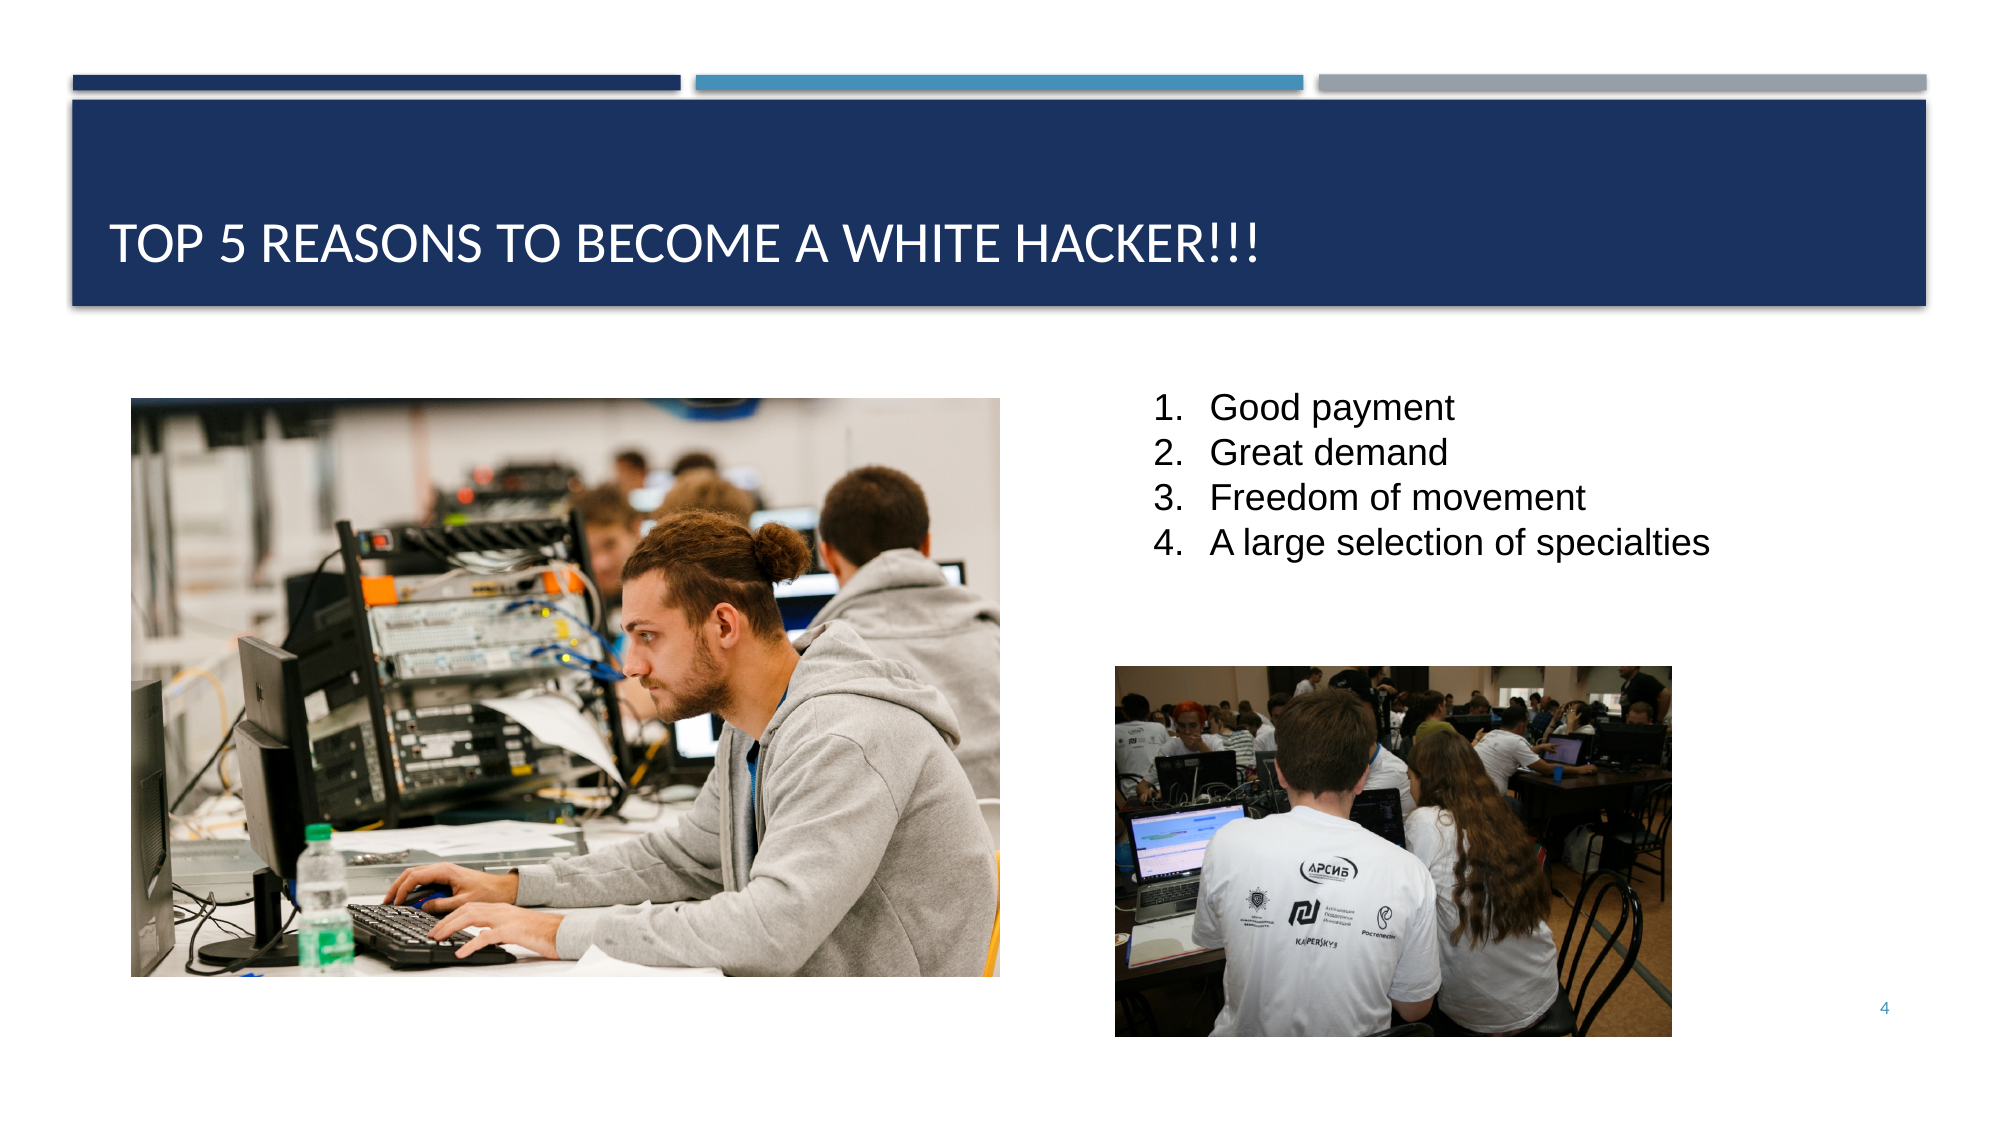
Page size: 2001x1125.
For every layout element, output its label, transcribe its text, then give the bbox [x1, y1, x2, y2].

picture [130, 397, 1000, 978]
picture [1115, 665, 1673, 1038]
slide_number 4 [1732, 977, 1905, 1037]
title TOP 5 Reasons to Become a White Hacker!!! [94, 119, 1904, 282]
text_box Good payment Great demand Freedom of movement A large selection of specialties [1138, 375, 1819, 571]
